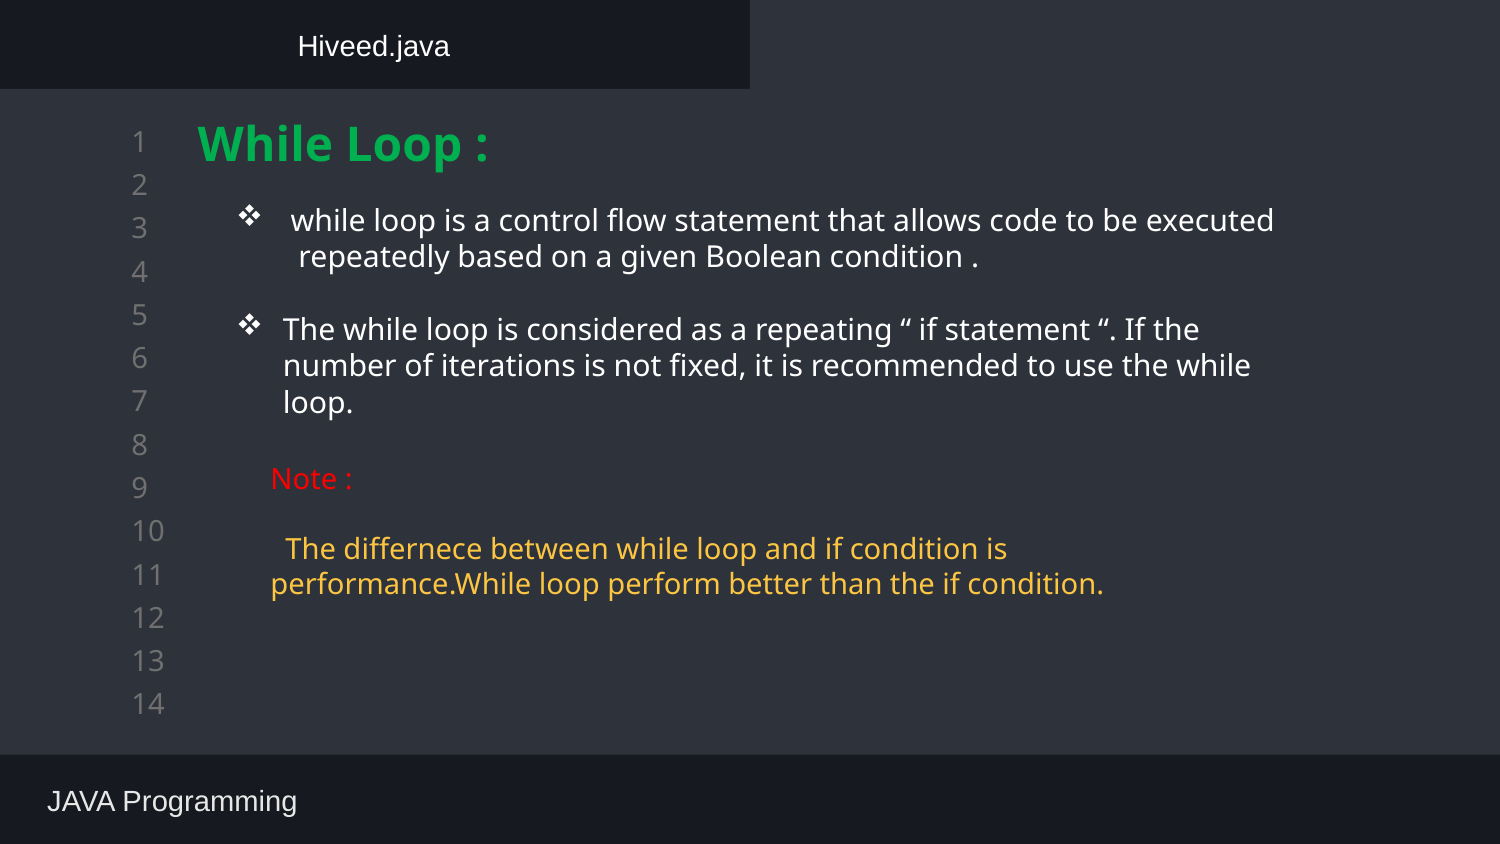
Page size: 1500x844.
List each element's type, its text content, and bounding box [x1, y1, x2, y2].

text_box Note : The differnece between while loop and if condition is performance.While loop perform better than the if condition. [255, 452, 1249, 608]
text_box JAVA Programming [23, 770, 822, 829]
text_box Hiveed.java [0, 15, 749, 74]
text_box while loop is a control flow statement that allows code to be executed repeatedly based on a given Boolean condition . The while loop is considered as a repeating “ if statement “. If the number of iterations is not fixed, it is recommended to use the while loop. [221, 194, 1316, 427]
text_box While Loop : [183, 106, 1077, 179]
